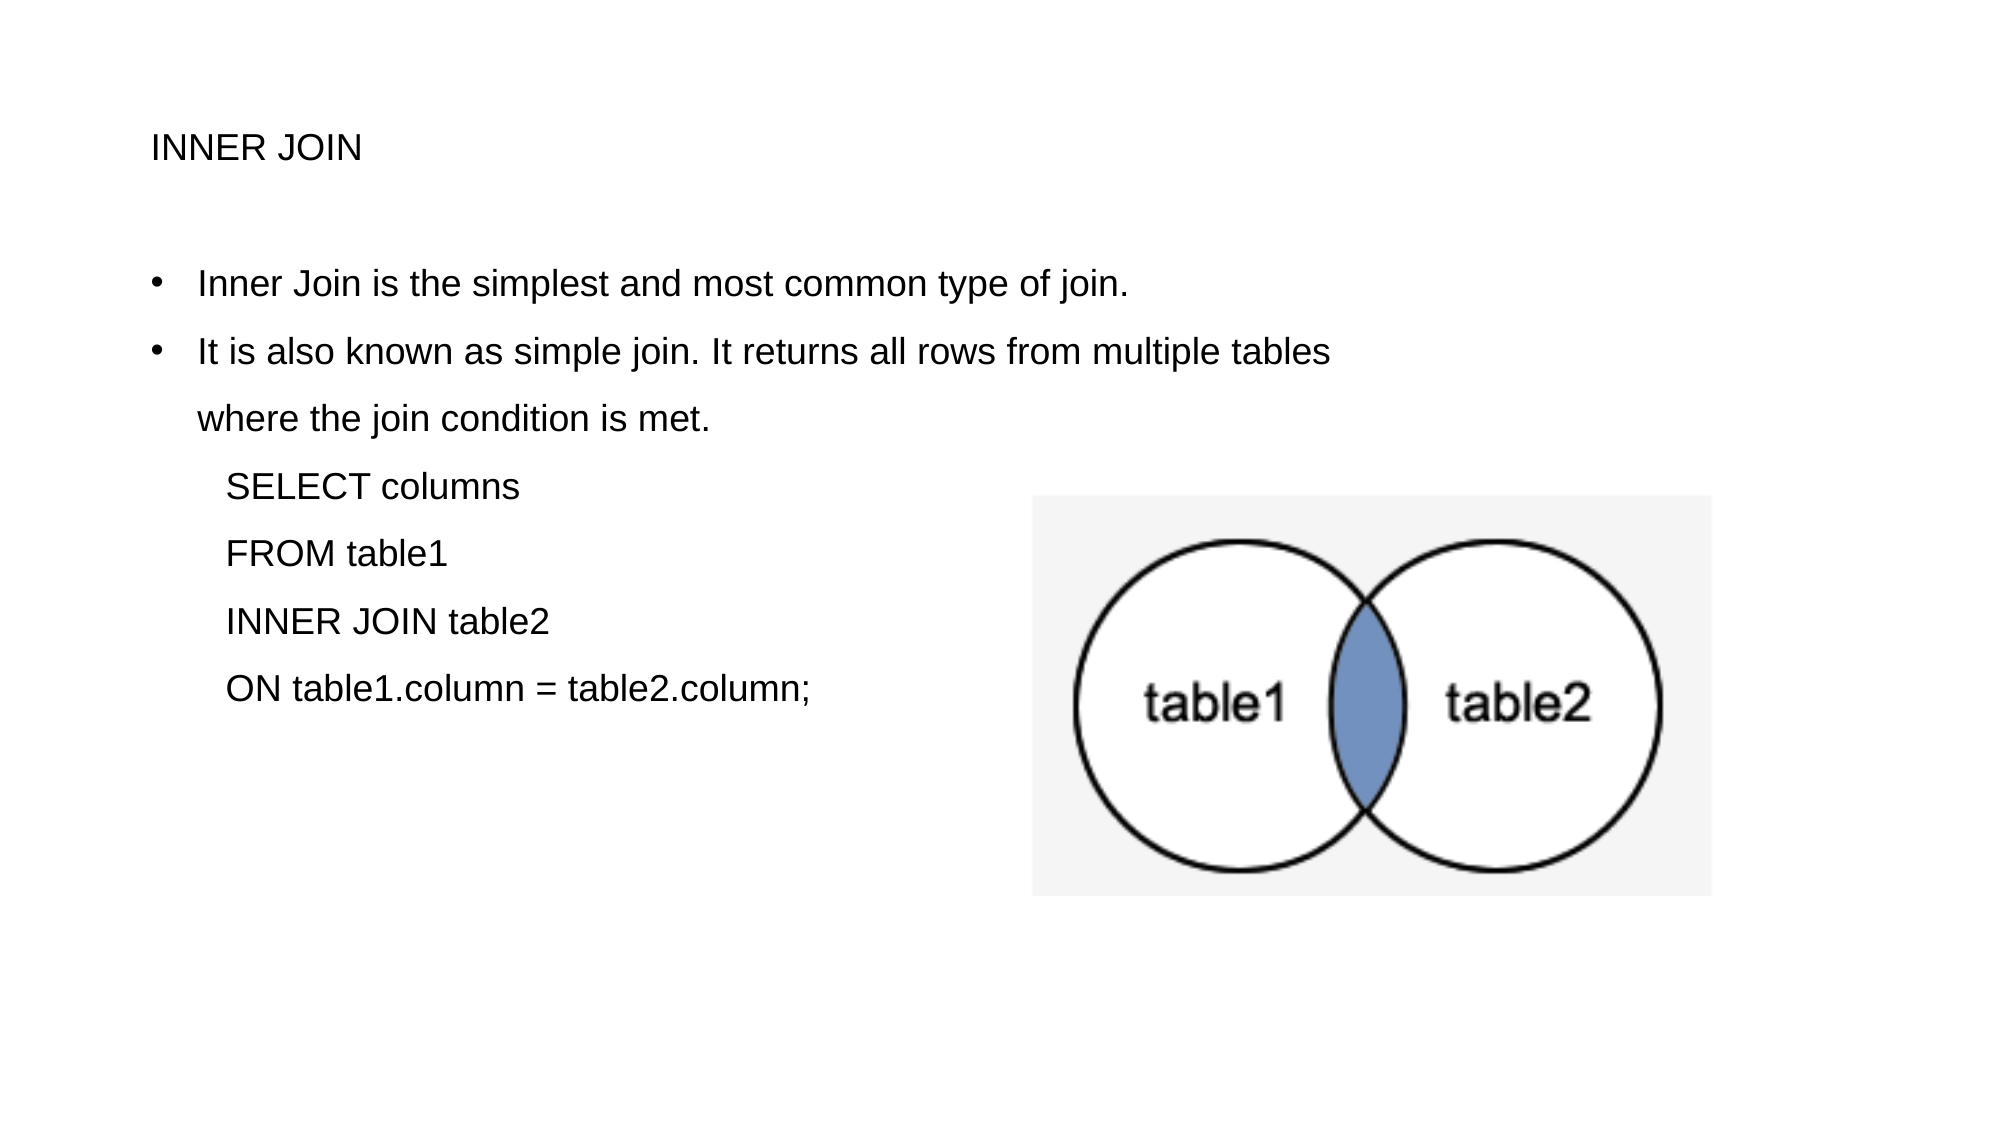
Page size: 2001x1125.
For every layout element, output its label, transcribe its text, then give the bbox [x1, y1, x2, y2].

text_box Inner Join is the simplest and most common type of join. It is also known as simple join. It returns all rows from multiple tables where the join condition is met. SELECT columns FROM table1 INNER JOIN table2 ON table1.column = table2.column; [135, 229, 1412, 717]
picture [1028, 491, 1718, 896]
text_box INNER JOIN [135, 115, 1136, 176]
